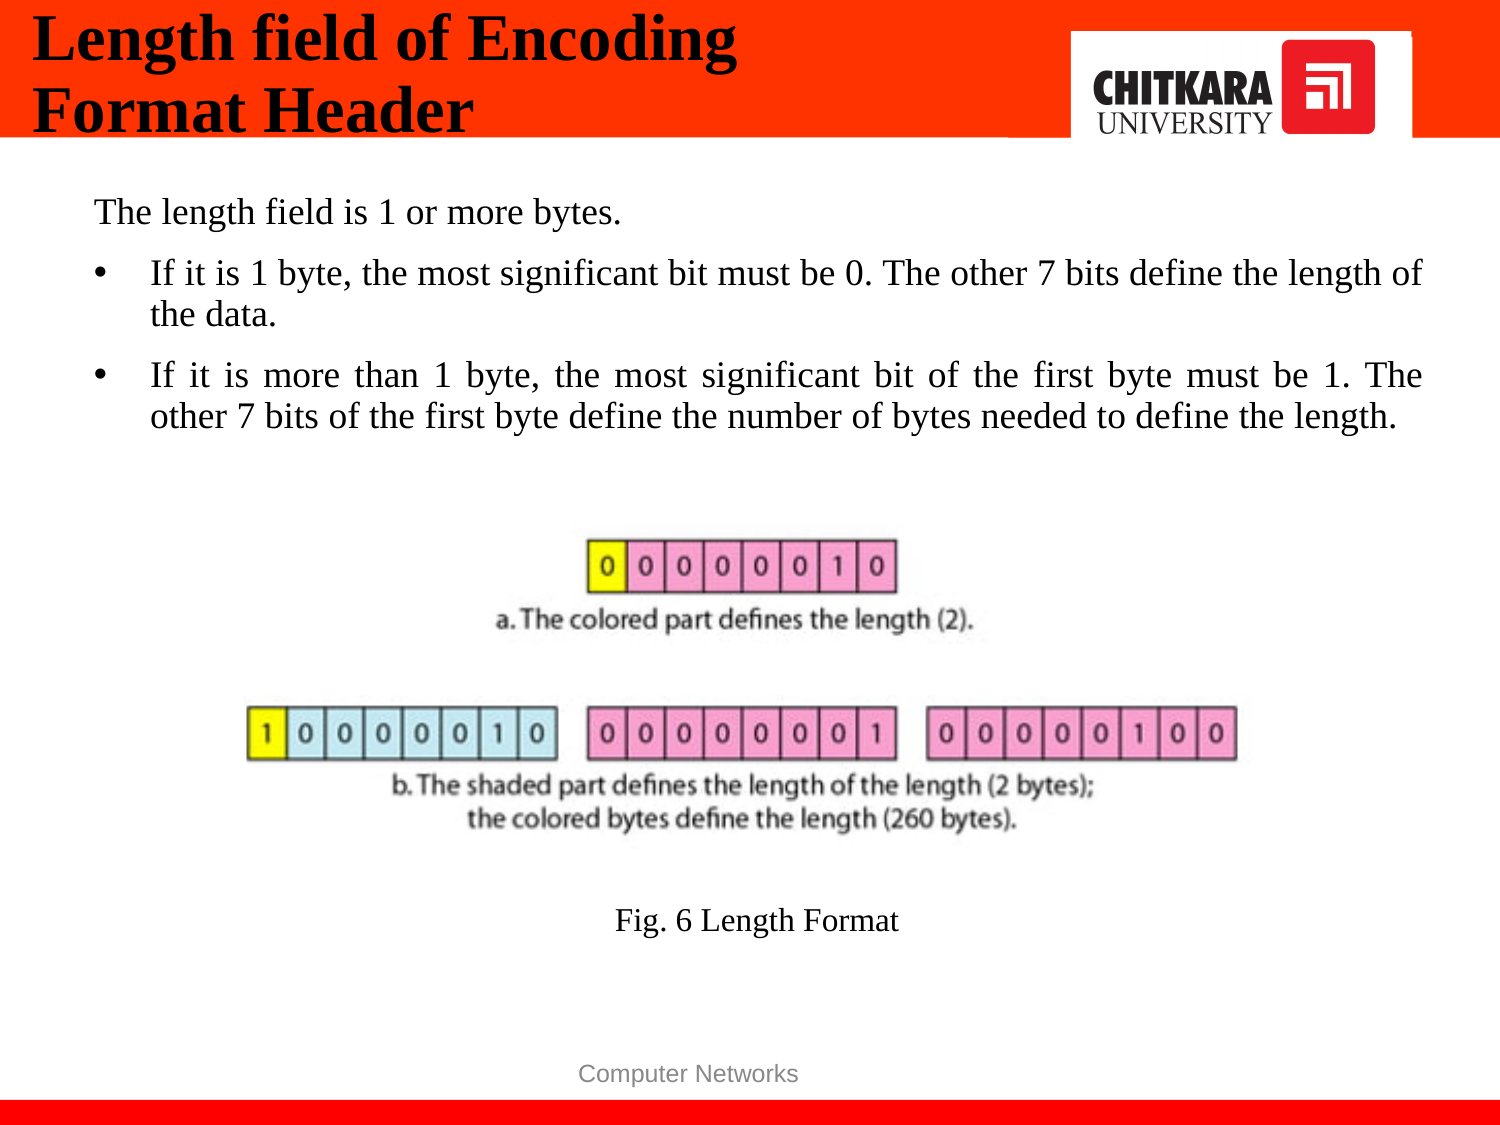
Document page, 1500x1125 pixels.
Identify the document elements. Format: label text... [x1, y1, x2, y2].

picture [1074, 37, 1390, 138]
title Length field of Encoding Format Header [32, 0, 900, 150]
text_box Fig. 6 Length Format [588, 890, 926, 946]
list The length field is 1 or more bytes. If it is 1 byte, the most significant bit must be 0. The other 7 bits define the length of the data. If it is more than 1 byte, the most significant bit of the first byte must be 1. The other 7 bits of the first byte define the number of bytes needed to define the length. [75, 192, 1425, 1042]
footer Computer Networks [57, 1042, 1425, 1103]
picture [243, 517, 1271, 849]
